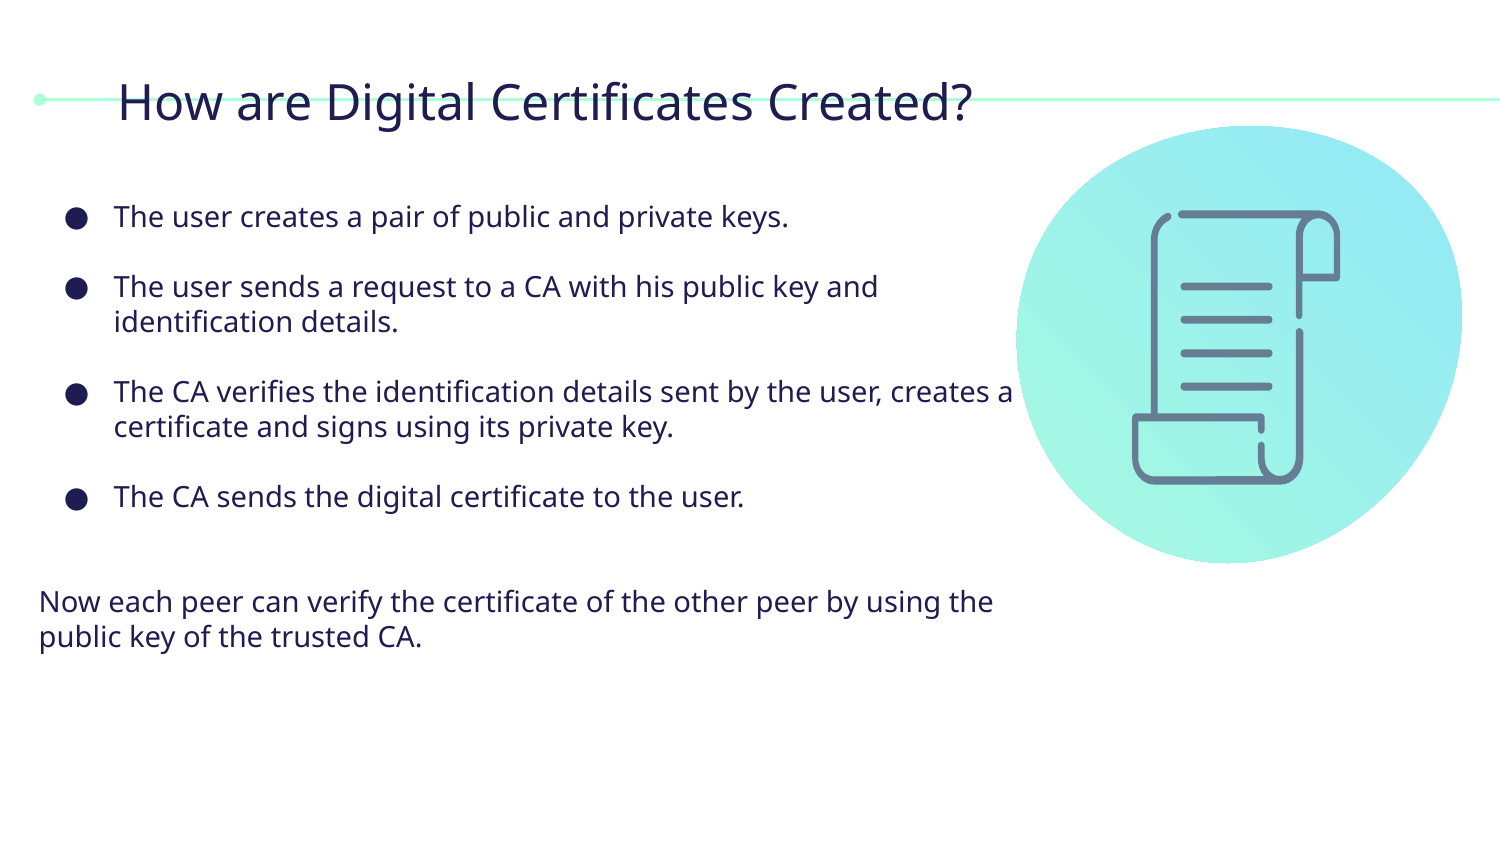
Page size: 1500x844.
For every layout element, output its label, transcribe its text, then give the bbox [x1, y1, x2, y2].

text_box The user creates a pair of public and private keys. The user sends a request to a CA with his public key and identification details. The CA verifies the identification details sent by the user, creates a certificate and signs using its private key. The CA sends the digital certificate to the user. Now each peer can verify the certificate of the other peer by using the public key of the trusted CA. [23, 182, 1030, 775]
title How are Digital Certificates Created? [102, 55, 1101, 144]
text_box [1131, 210, 1341, 485]
text_box [1030, 126, 1462, 564]
